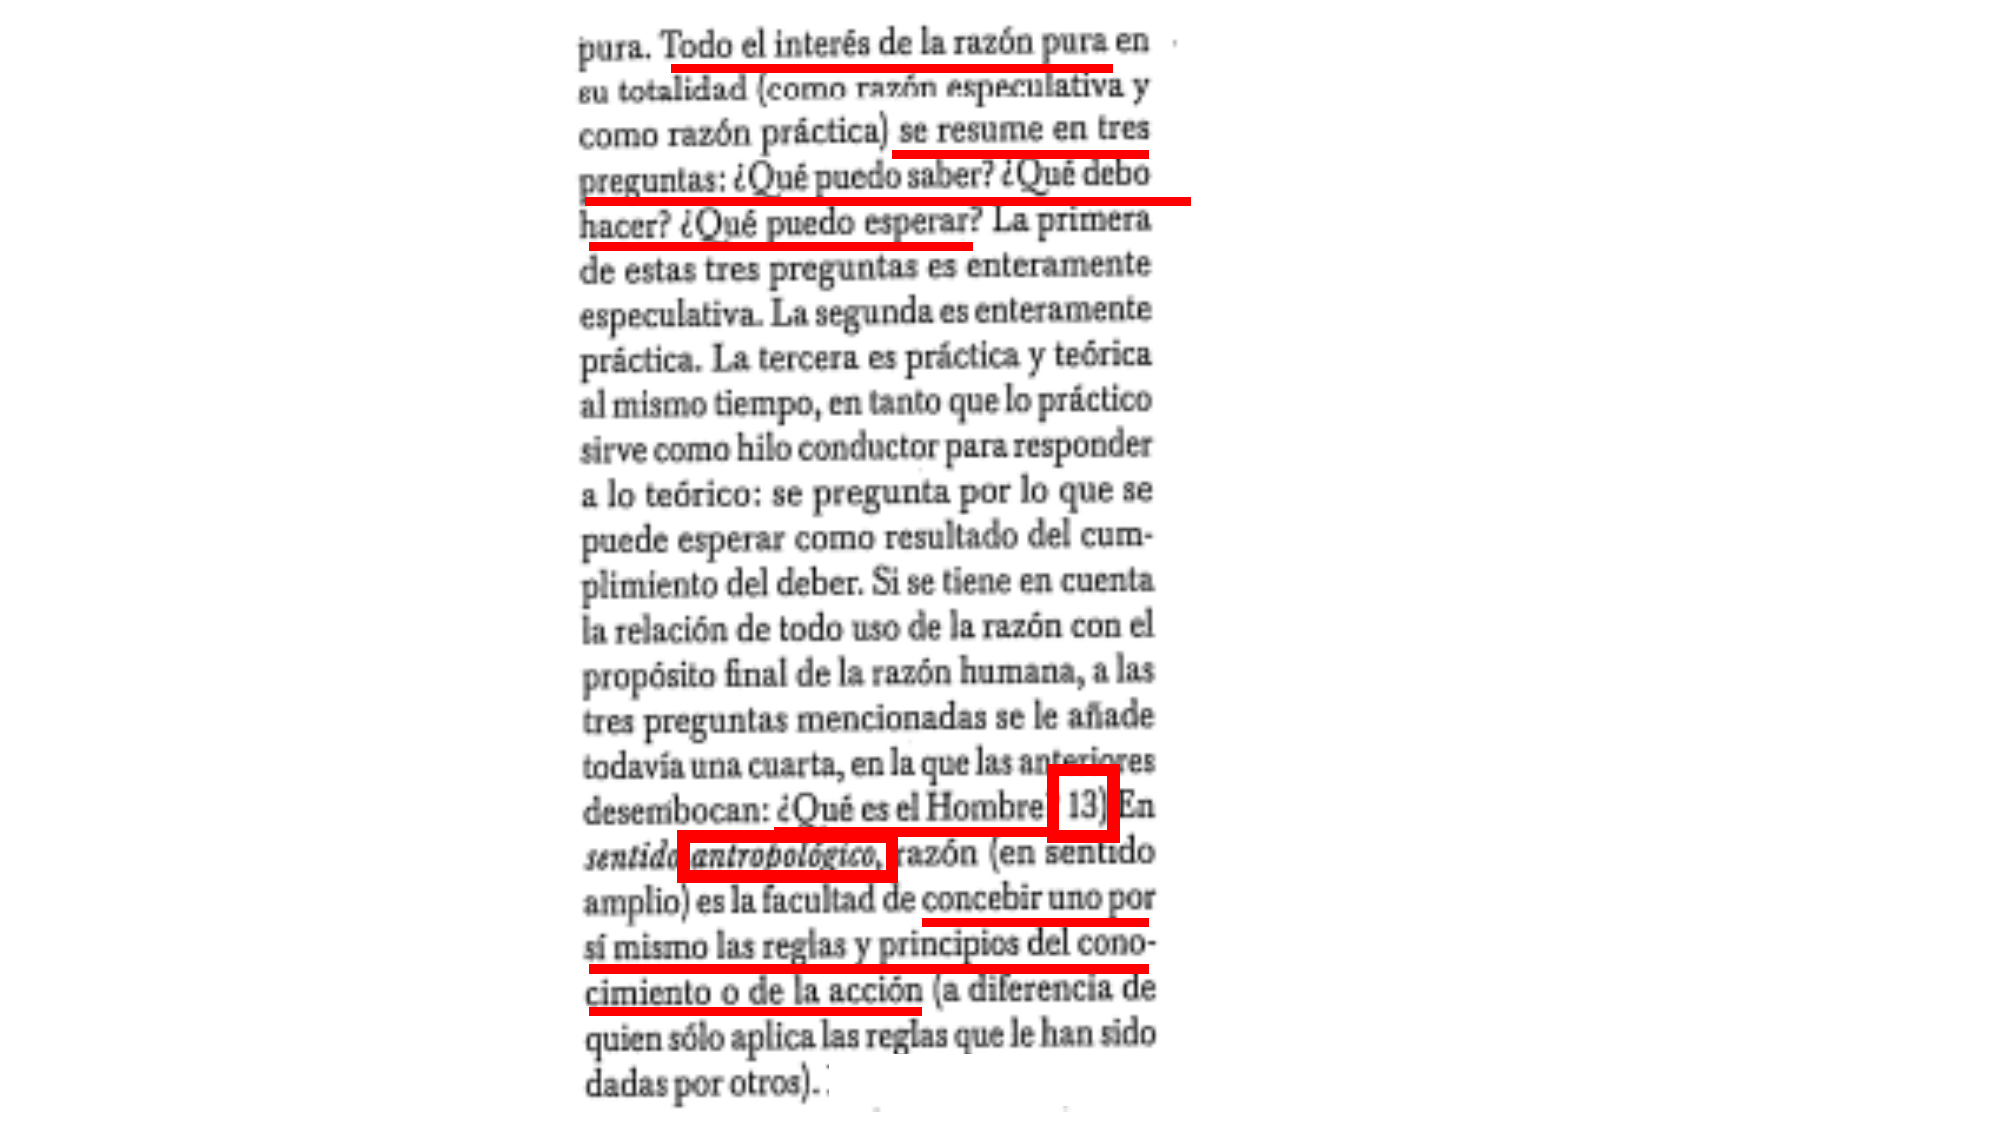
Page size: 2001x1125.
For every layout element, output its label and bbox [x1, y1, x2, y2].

picture [549, 0, 1192, 1112]
